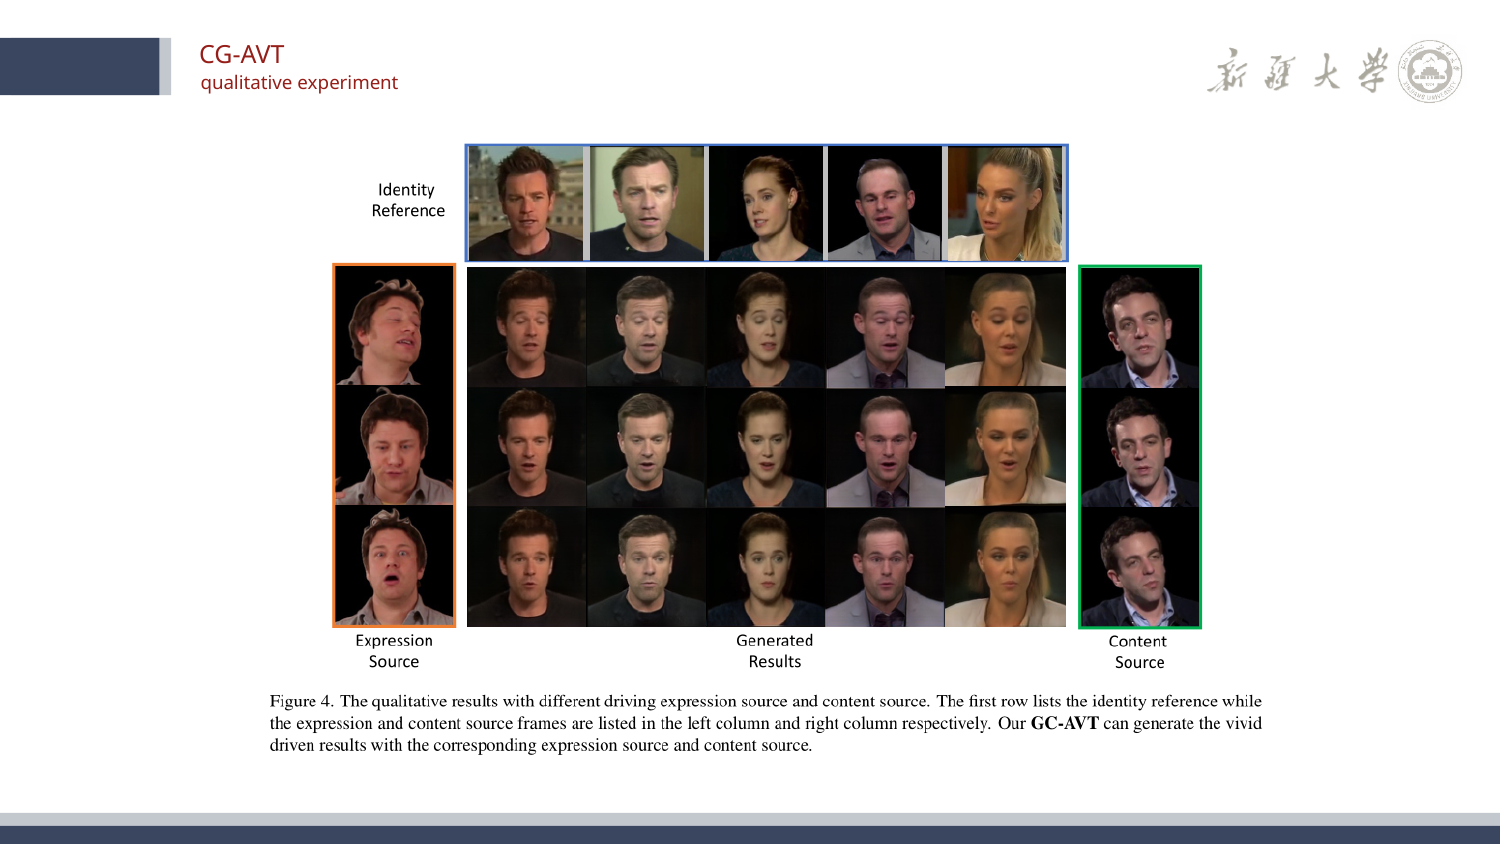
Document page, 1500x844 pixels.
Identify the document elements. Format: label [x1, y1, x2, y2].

picture [253, 114, 1276, 764]
text_box [0, 33, 1500, 844]
